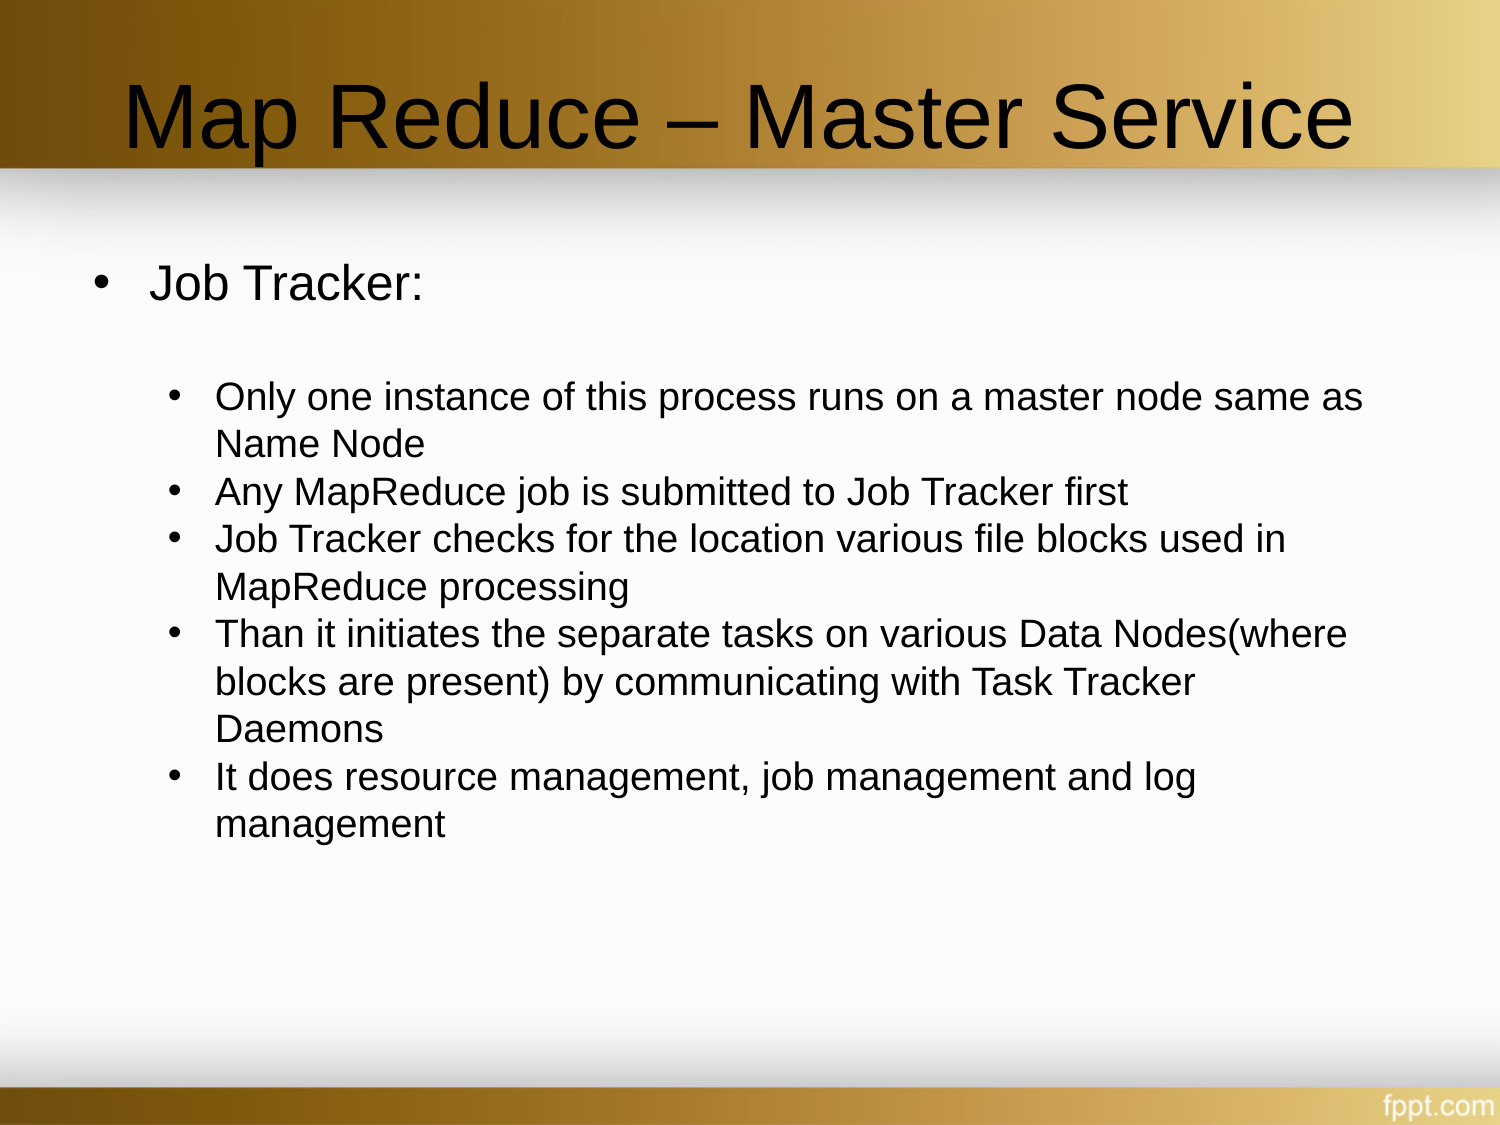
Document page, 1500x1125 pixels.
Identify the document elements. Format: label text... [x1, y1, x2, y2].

picture [0, 0, 1500, 1125]
text_box Job Tracker: Only one instance of this process runs on a master node same as Name Node Any MapReduce job is submitted to Job Tracker first Job Tracker checks for the location various file blocks used in MapReduce processing Than it initiates the separate tasks on various Data Nodes(where blocks are present) by communicating with Task Tracker Daemons It does resource management, job management and log management [78, 243, 1388, 853]
title Map Reduce – Master Service [64, 31, 1415, 192]
